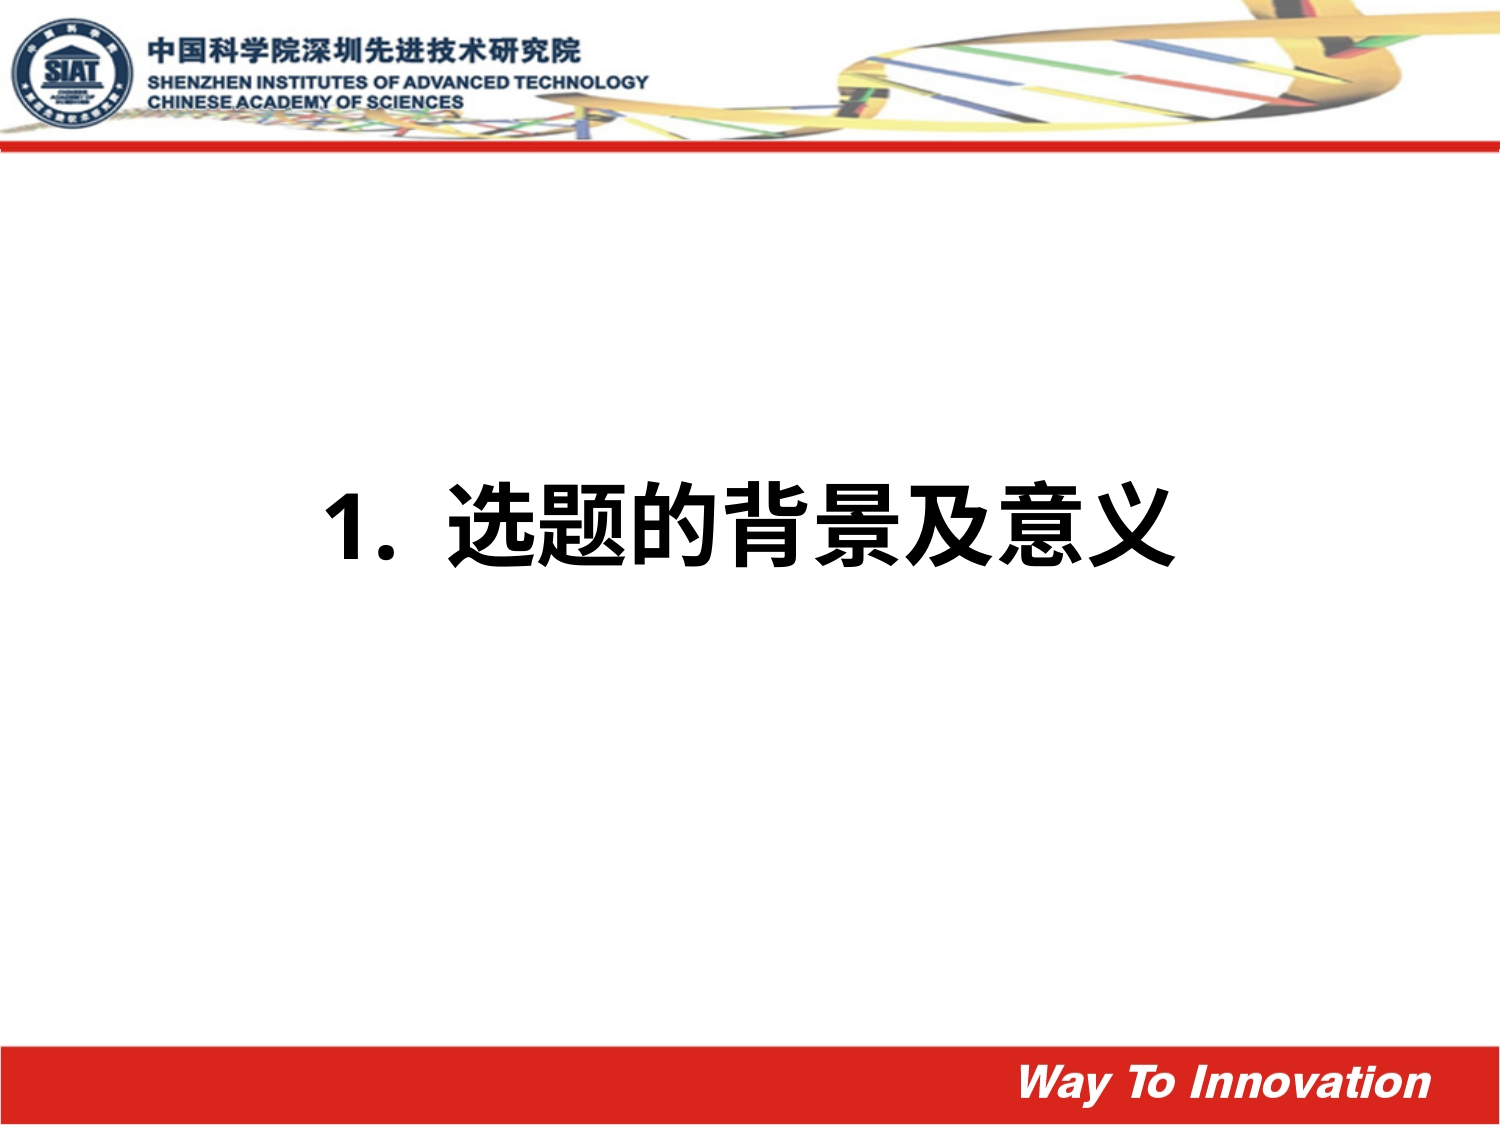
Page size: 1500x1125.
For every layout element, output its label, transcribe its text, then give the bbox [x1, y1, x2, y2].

picture [0, 0, 1500, 1125]
text_box 1. 选题的背景及意义 [194, 460, 1306, 622]
